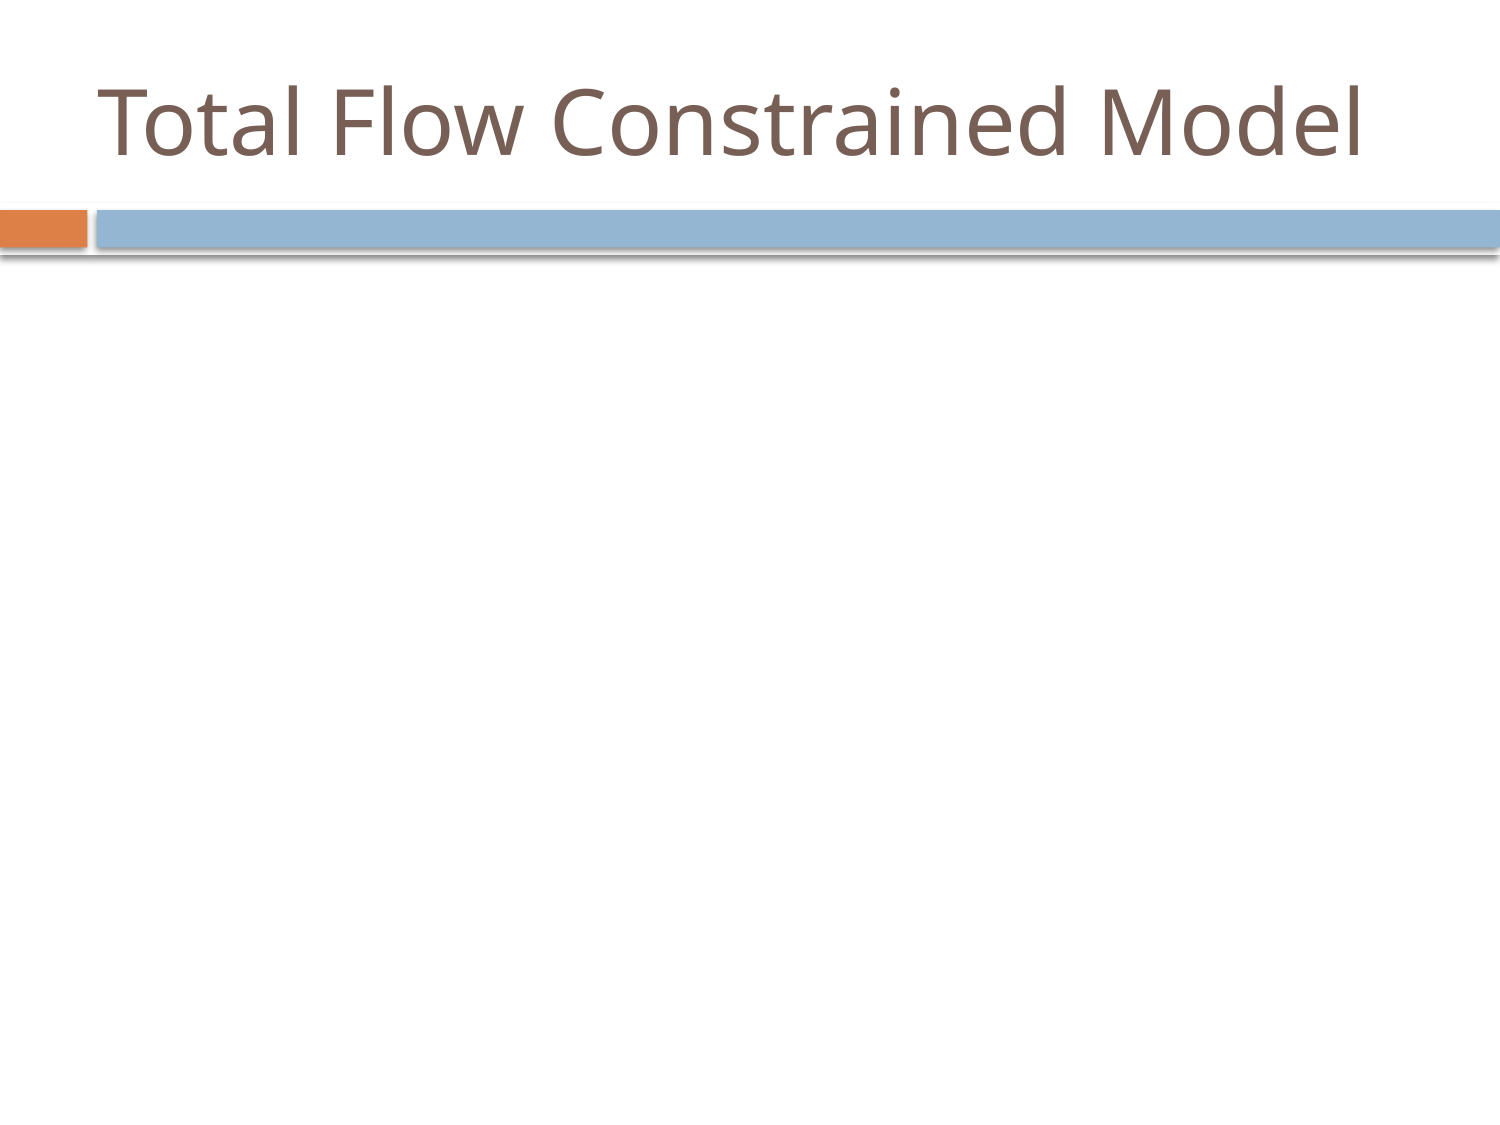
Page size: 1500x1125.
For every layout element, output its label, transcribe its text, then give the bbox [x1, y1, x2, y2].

title Total Flow Constrained Model [82, 37, 1420, 200]
